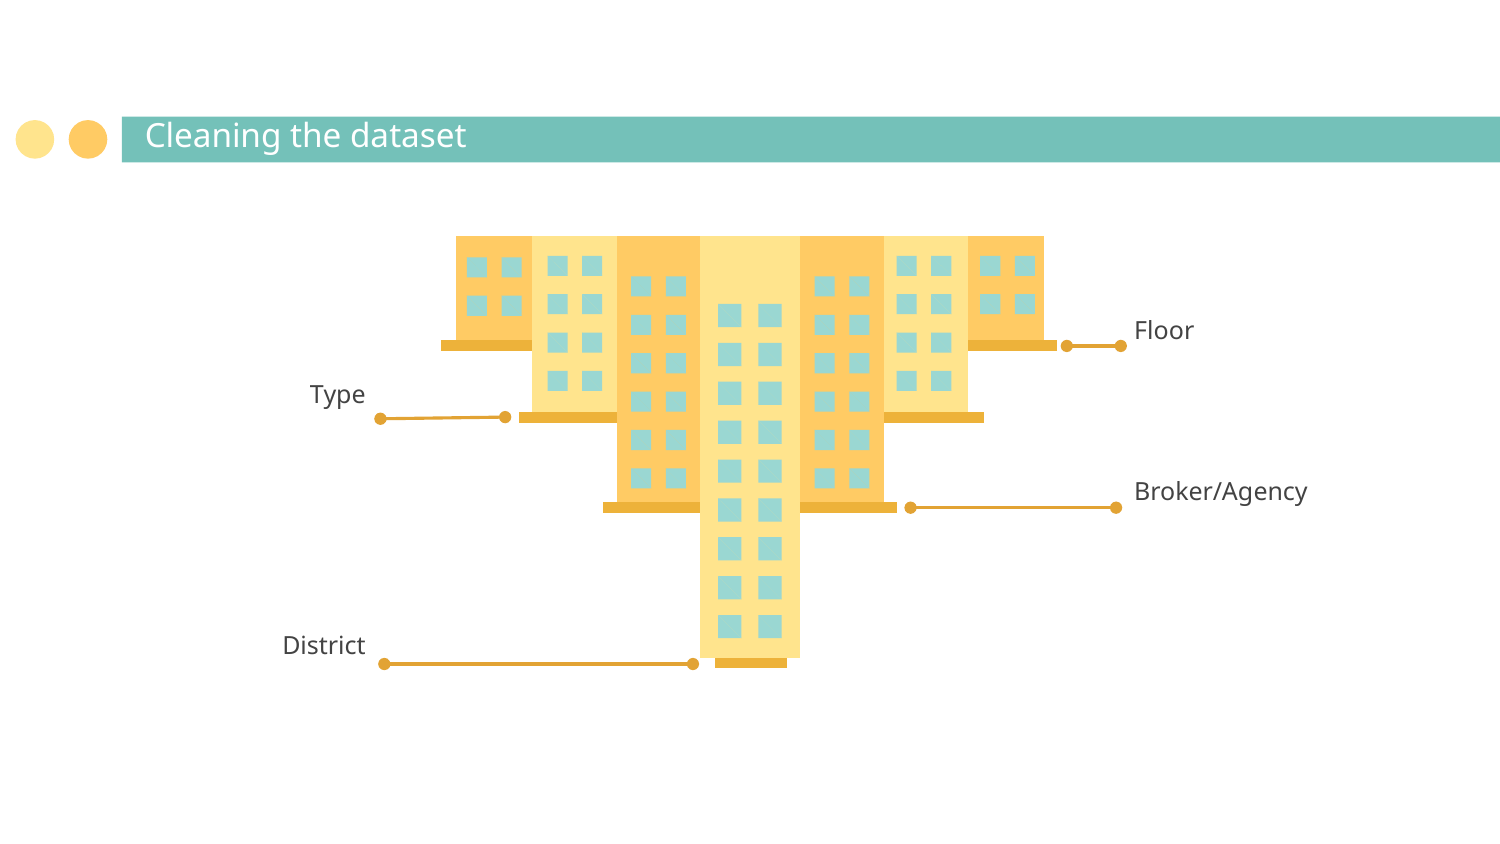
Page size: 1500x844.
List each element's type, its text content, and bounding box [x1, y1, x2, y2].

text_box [441, 235, 1058, 669]
text_box District [142, 628, 366, 709]
text_box Broker/Agency [1134, 474, 1375, 555]
text_box Type [125, 377, 366, 464]
text_box Floor [1134, 313, 1375, 394]
title Cleaning the dataset [129, 118, 952, 170]
